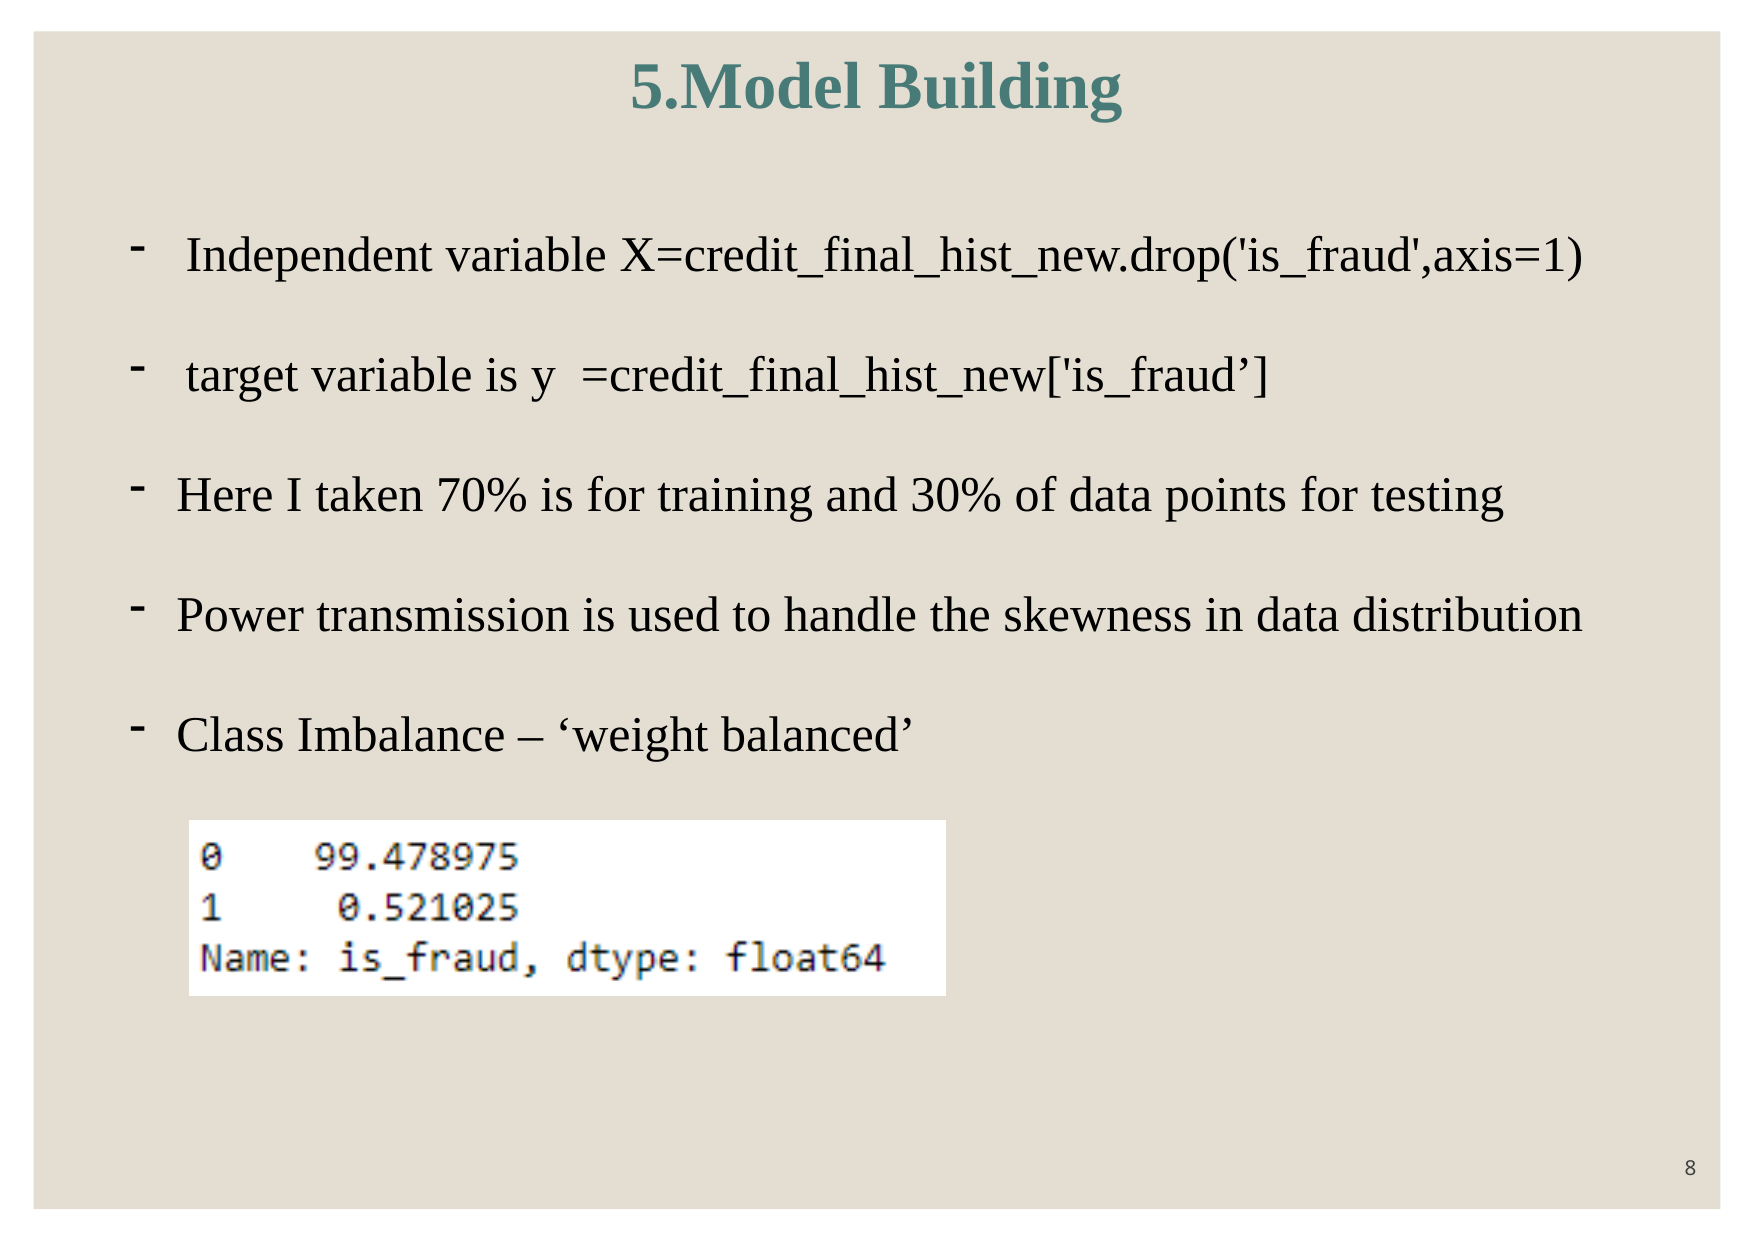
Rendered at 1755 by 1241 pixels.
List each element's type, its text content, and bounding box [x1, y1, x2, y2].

text_box 5.Model Building [438, 34, 1316, 130]
picture [189, 820, 946, 996]
slide_number 8 [1500, 1141, 1712, 1191]
text_box Independent variable X=credit_final_hist_new.drop('is_fraud',axis=1) target variable is y =credit_final_hist_new['is_fraud’] Here I taken 70% is for training and 30% of data points for testing Power transmission is used to handle the skewness in data distribution Class Imbalance – ‘weight balanced’ [114, 214, 1653, 815]
